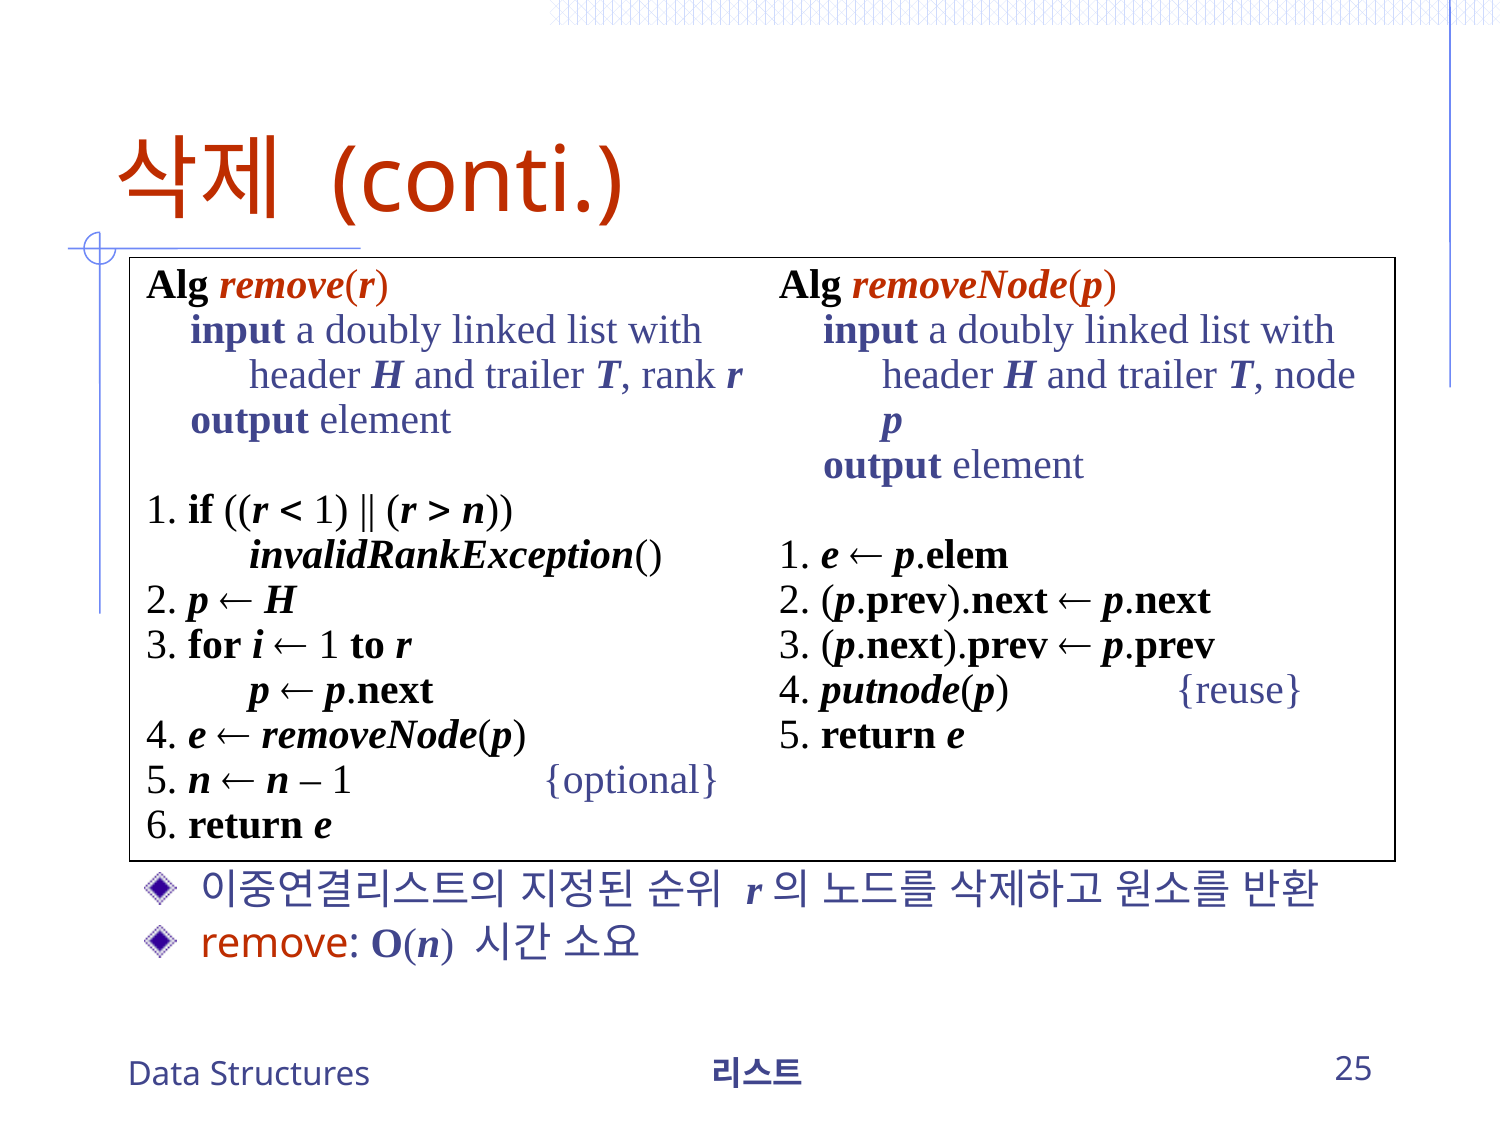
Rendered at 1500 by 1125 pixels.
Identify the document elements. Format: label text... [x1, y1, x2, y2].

slide_number 25 [1074, 1025, 1388, 1101]
slide_number Data Structures [112, 1024, 516, 1101]
text_box [129, 257, 1395, 861]
title 삭제 (conti.) [99, 49, 1376, 238]
footer 리스트 [527, 1025, 988, 1101]
text_box Alg remove(r) input a doubly linked list with header H and trailer T, rank r output element 1. if ((r  1) || (r  n)) invalidRankException() 2. p  H 3. for i  1 to r p  p.next 4. e  removeNode(p) 5. n  n – 1 {optional} 6. return e [131, 255, 765, 856]
text_box Alg removeNode(p) input a doubly linked list with header H and trailer T, node p output element 1. e  p.elem 2. (p.prev).next  p.next 3. (p.next).prev  p.prev 4. putnode(p) {reuse} 5. return e [764, 255, 1397, 766]
picture [144, 872, 177, 905]
text_box 이중연결리스트의 지정된 순위 r의 노드를 삭제하고 원소를 반환 remove: O(n) 시간 소요 [129, 861, 1395, 1025]
picture [144, 925, 177, 958]
